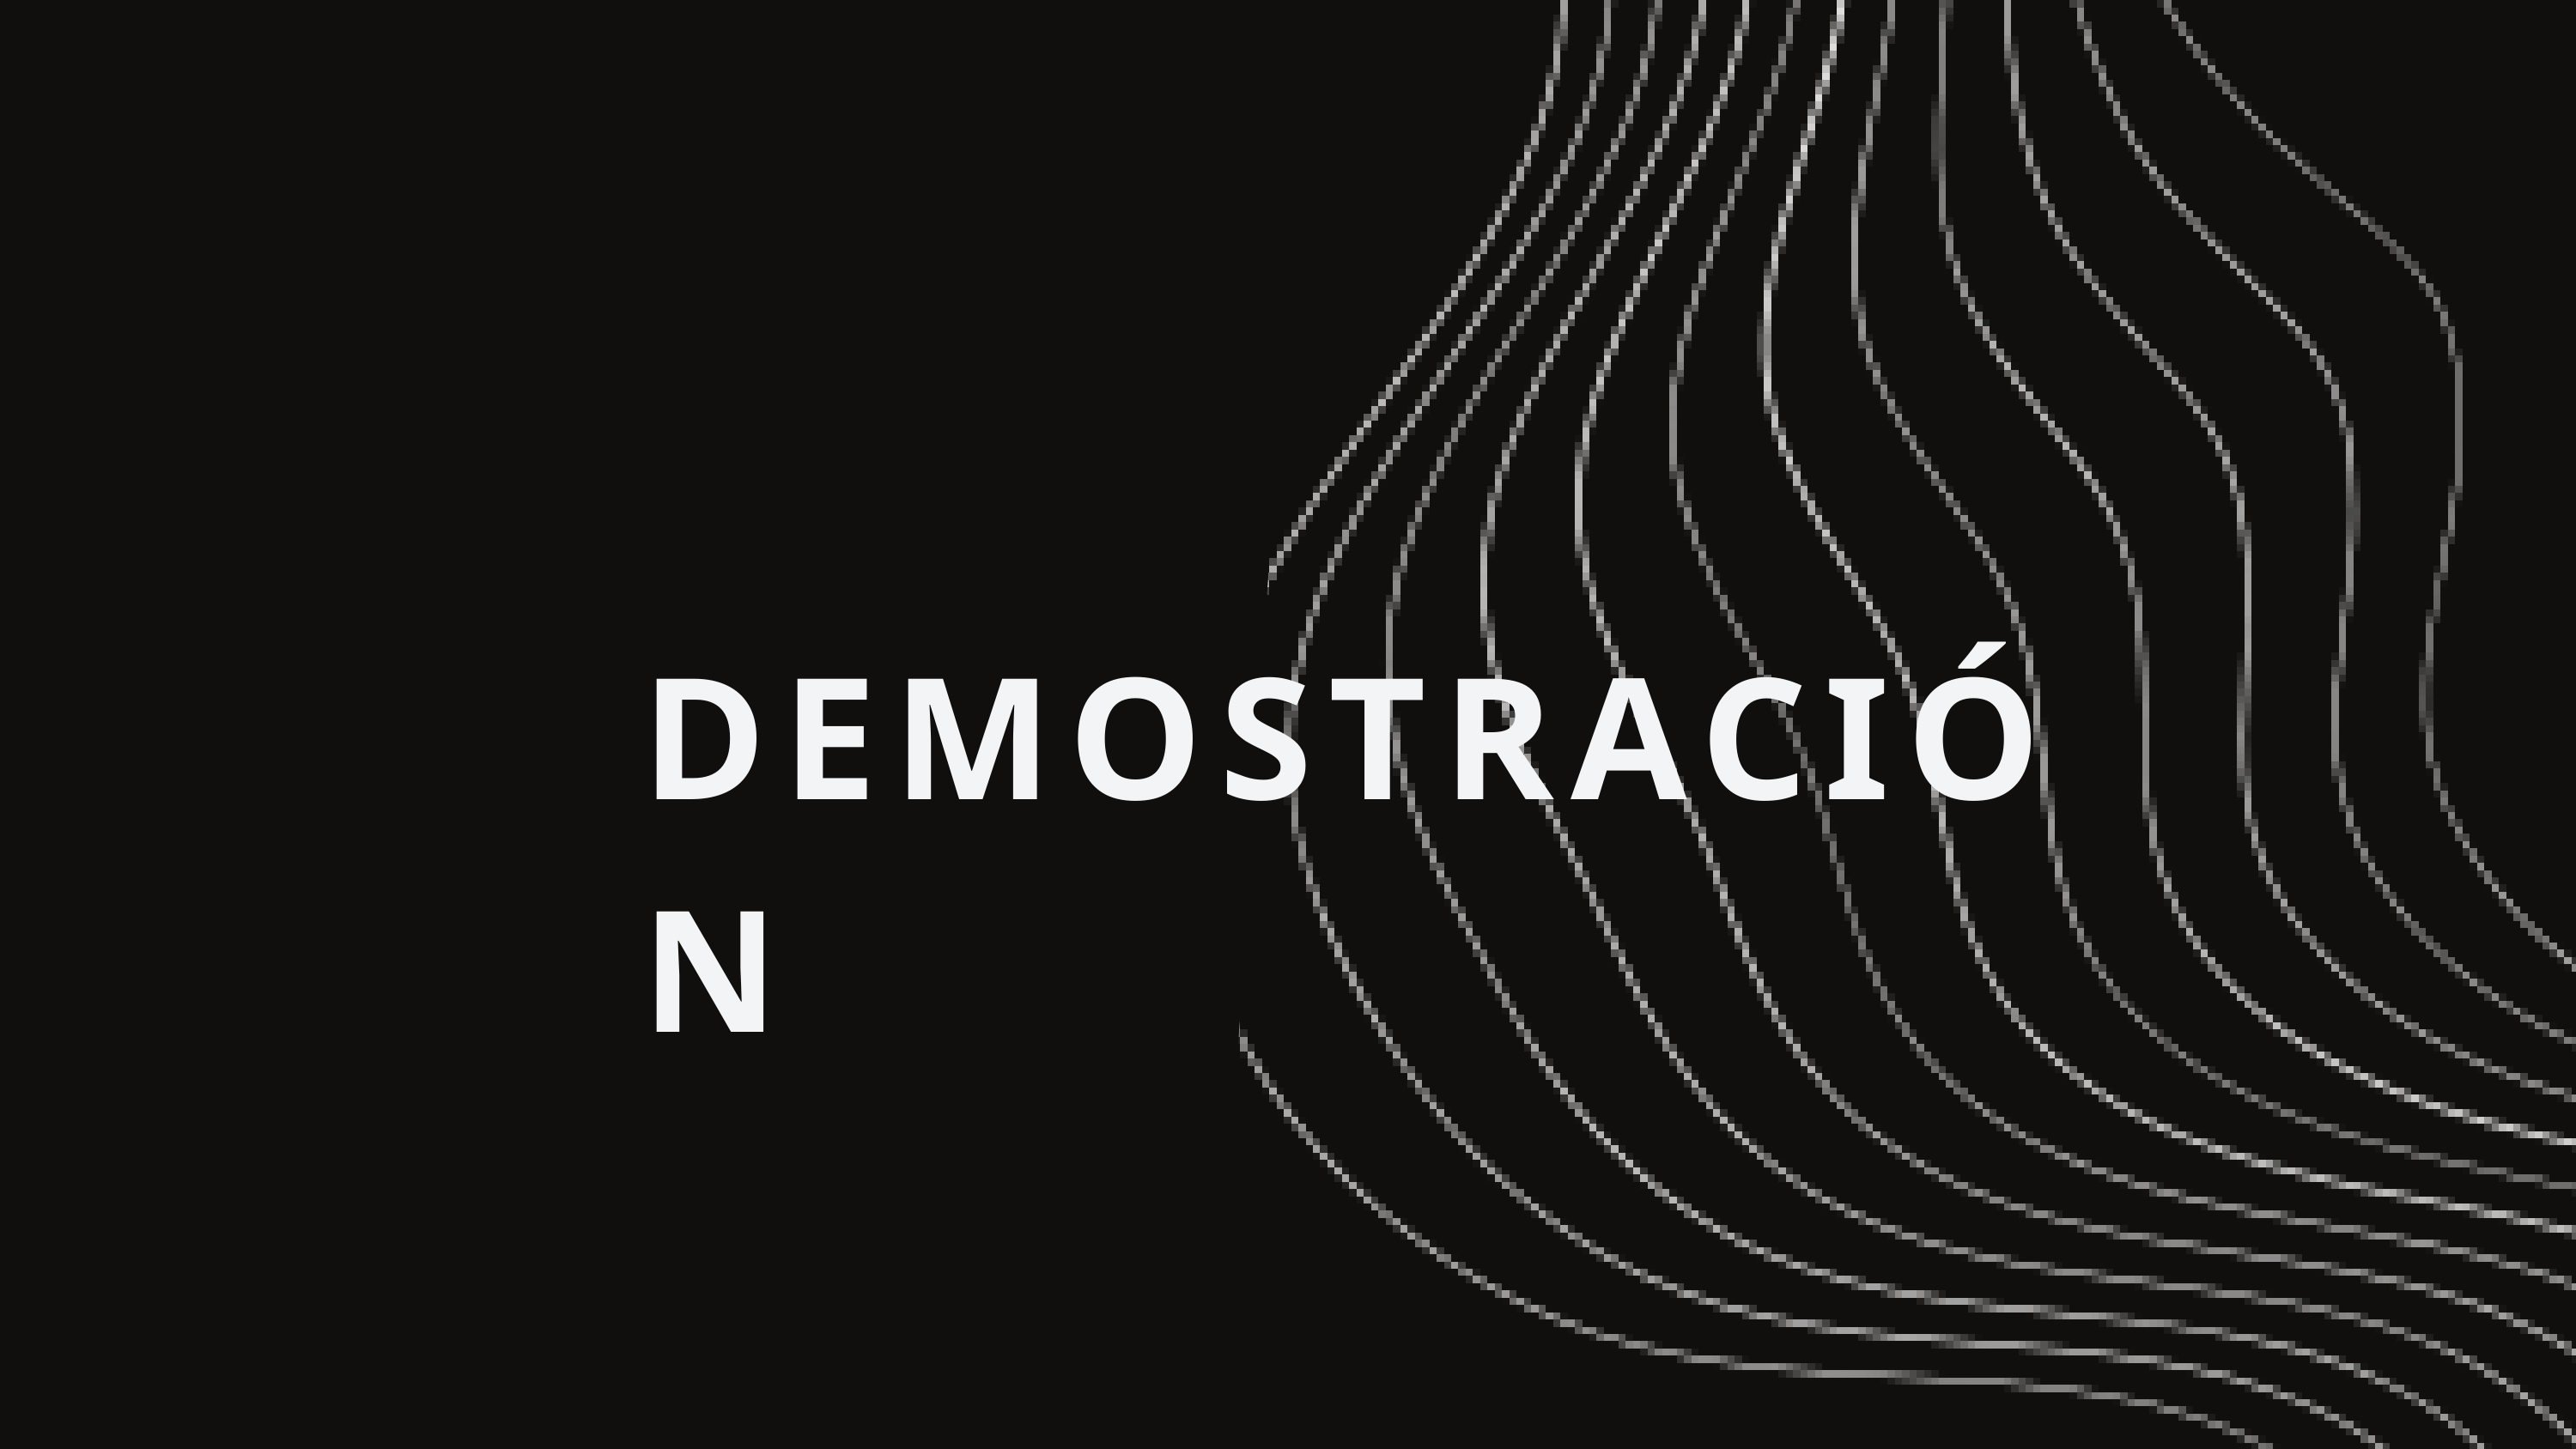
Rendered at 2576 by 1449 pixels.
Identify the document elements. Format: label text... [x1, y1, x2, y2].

text_box DEMOSTRACIÓN [641, 600, 2169, 1066]
text_box [1212, 0, 2576, 1449]
